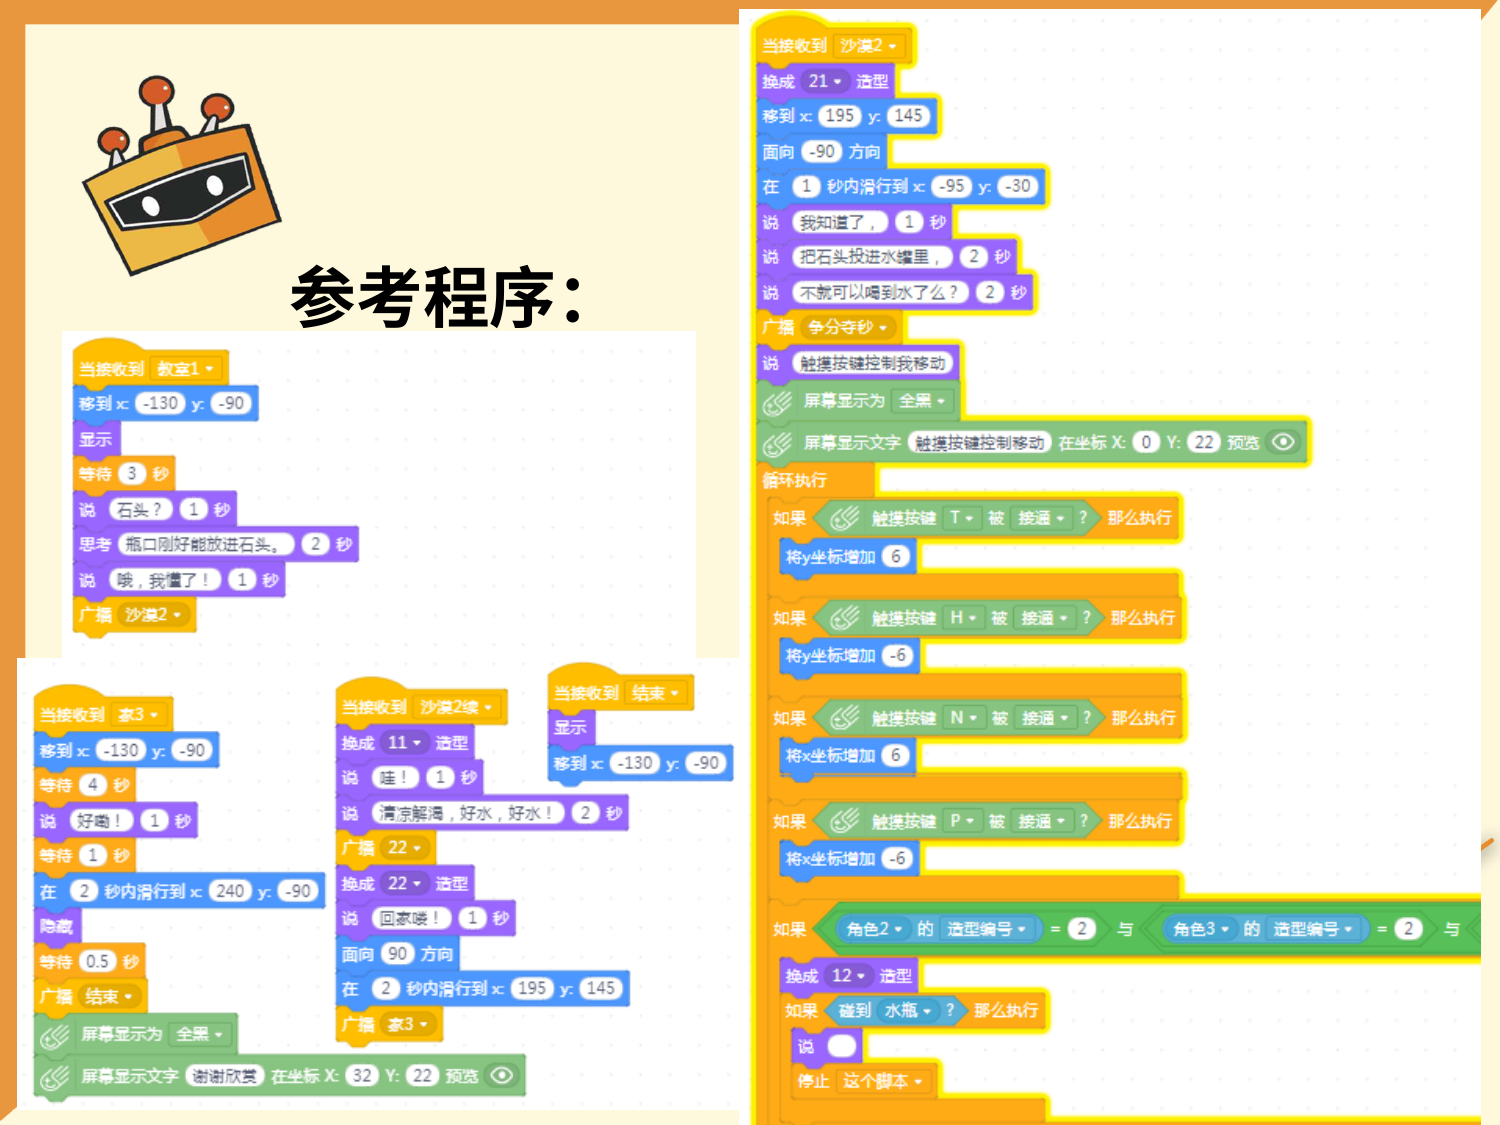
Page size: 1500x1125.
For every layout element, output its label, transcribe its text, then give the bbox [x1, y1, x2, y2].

picture [0, 0, 1500, 1125]
text_box 参考程序： [274, 248, 665, 331]
